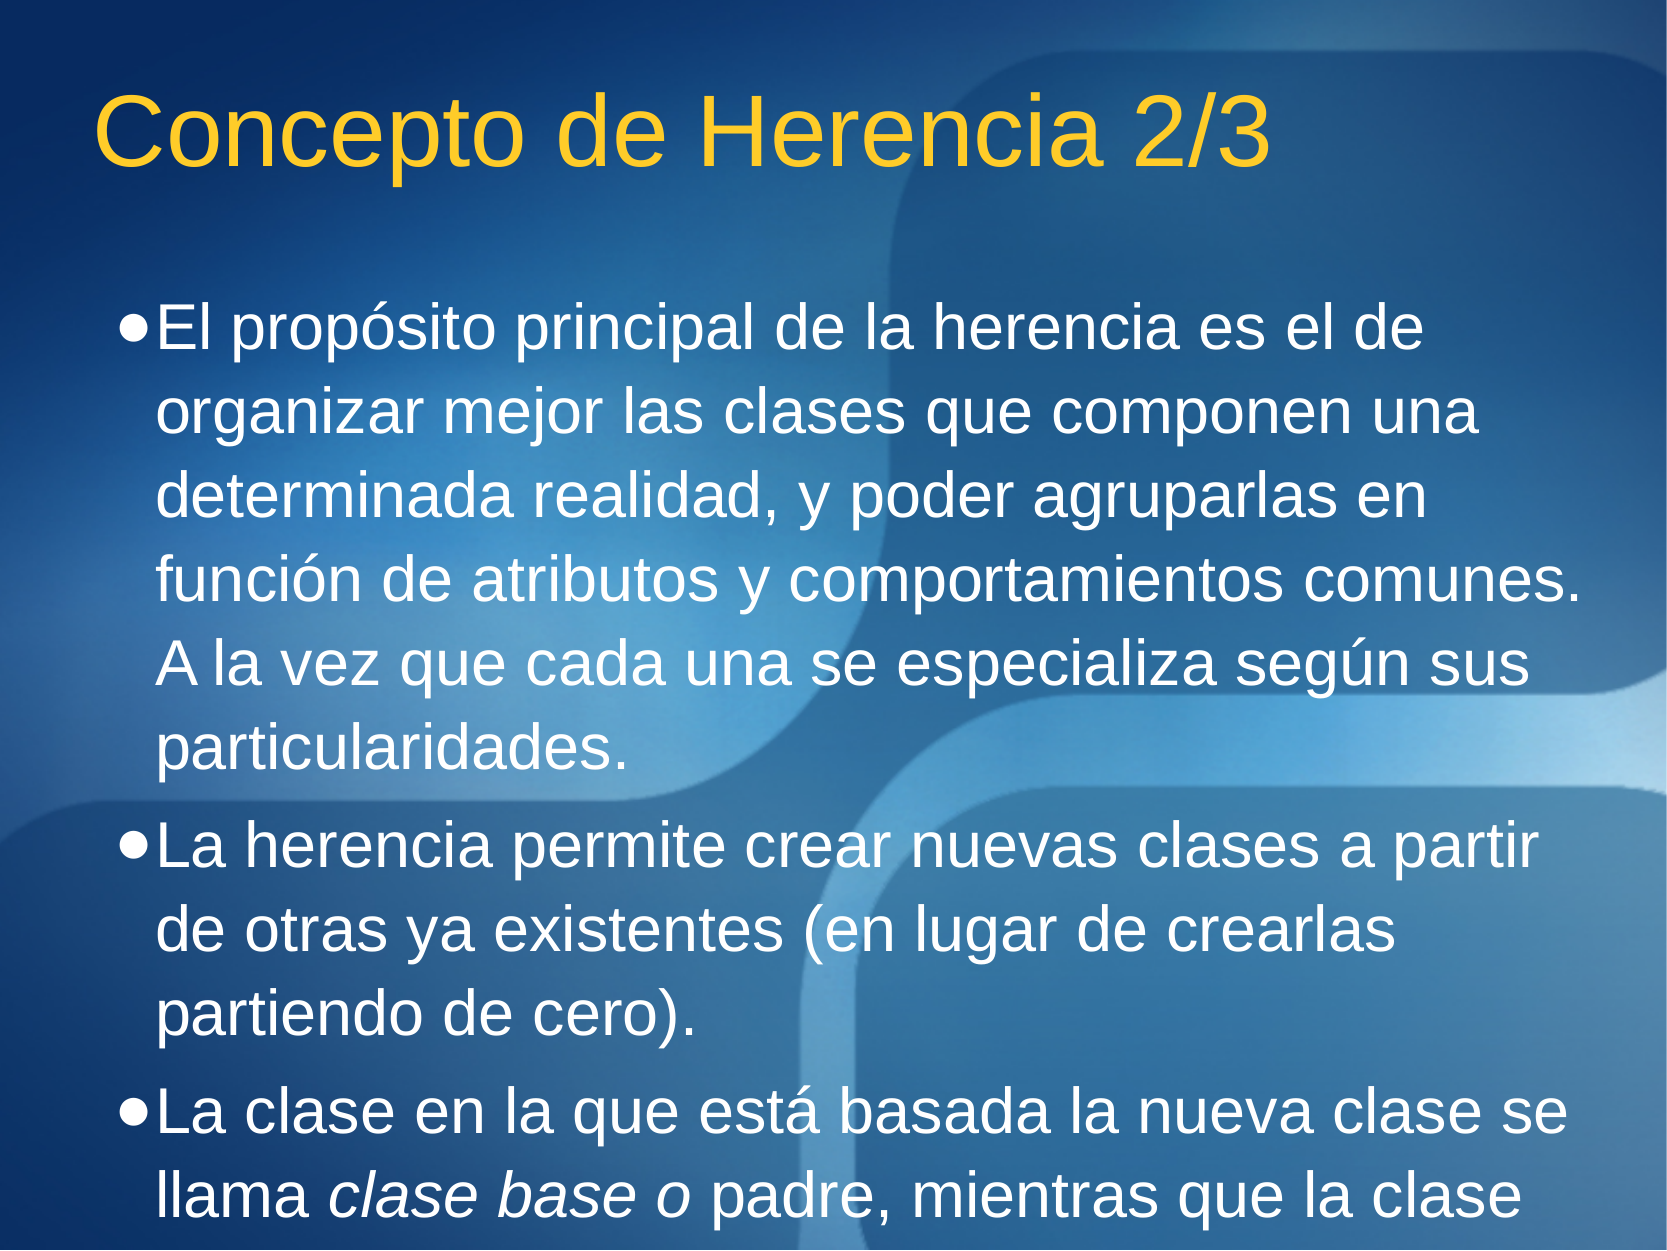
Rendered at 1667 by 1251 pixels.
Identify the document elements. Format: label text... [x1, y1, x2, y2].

title Concepto de Herencia 2/3 [86, 50, 1595, 173]
list El propósito principal de la herencia es el de organizar mejor las clases que componen una determinada realidad, y poder agruparlas en función de atributos y comportamientos comunes. A la vez que cada una se especializa según sus particularidades. La herencia permite crear nuevas clases a partir de otras ya existentes (en lugar de crearlas partiendo de cero). La clase en la que está basada la nueva clase se llama clase base o padre, mientras que la clase hija se conoce como clase derivada. [86, 272, 1595, 1165]
picture [0, 0, 1667, 1250]
